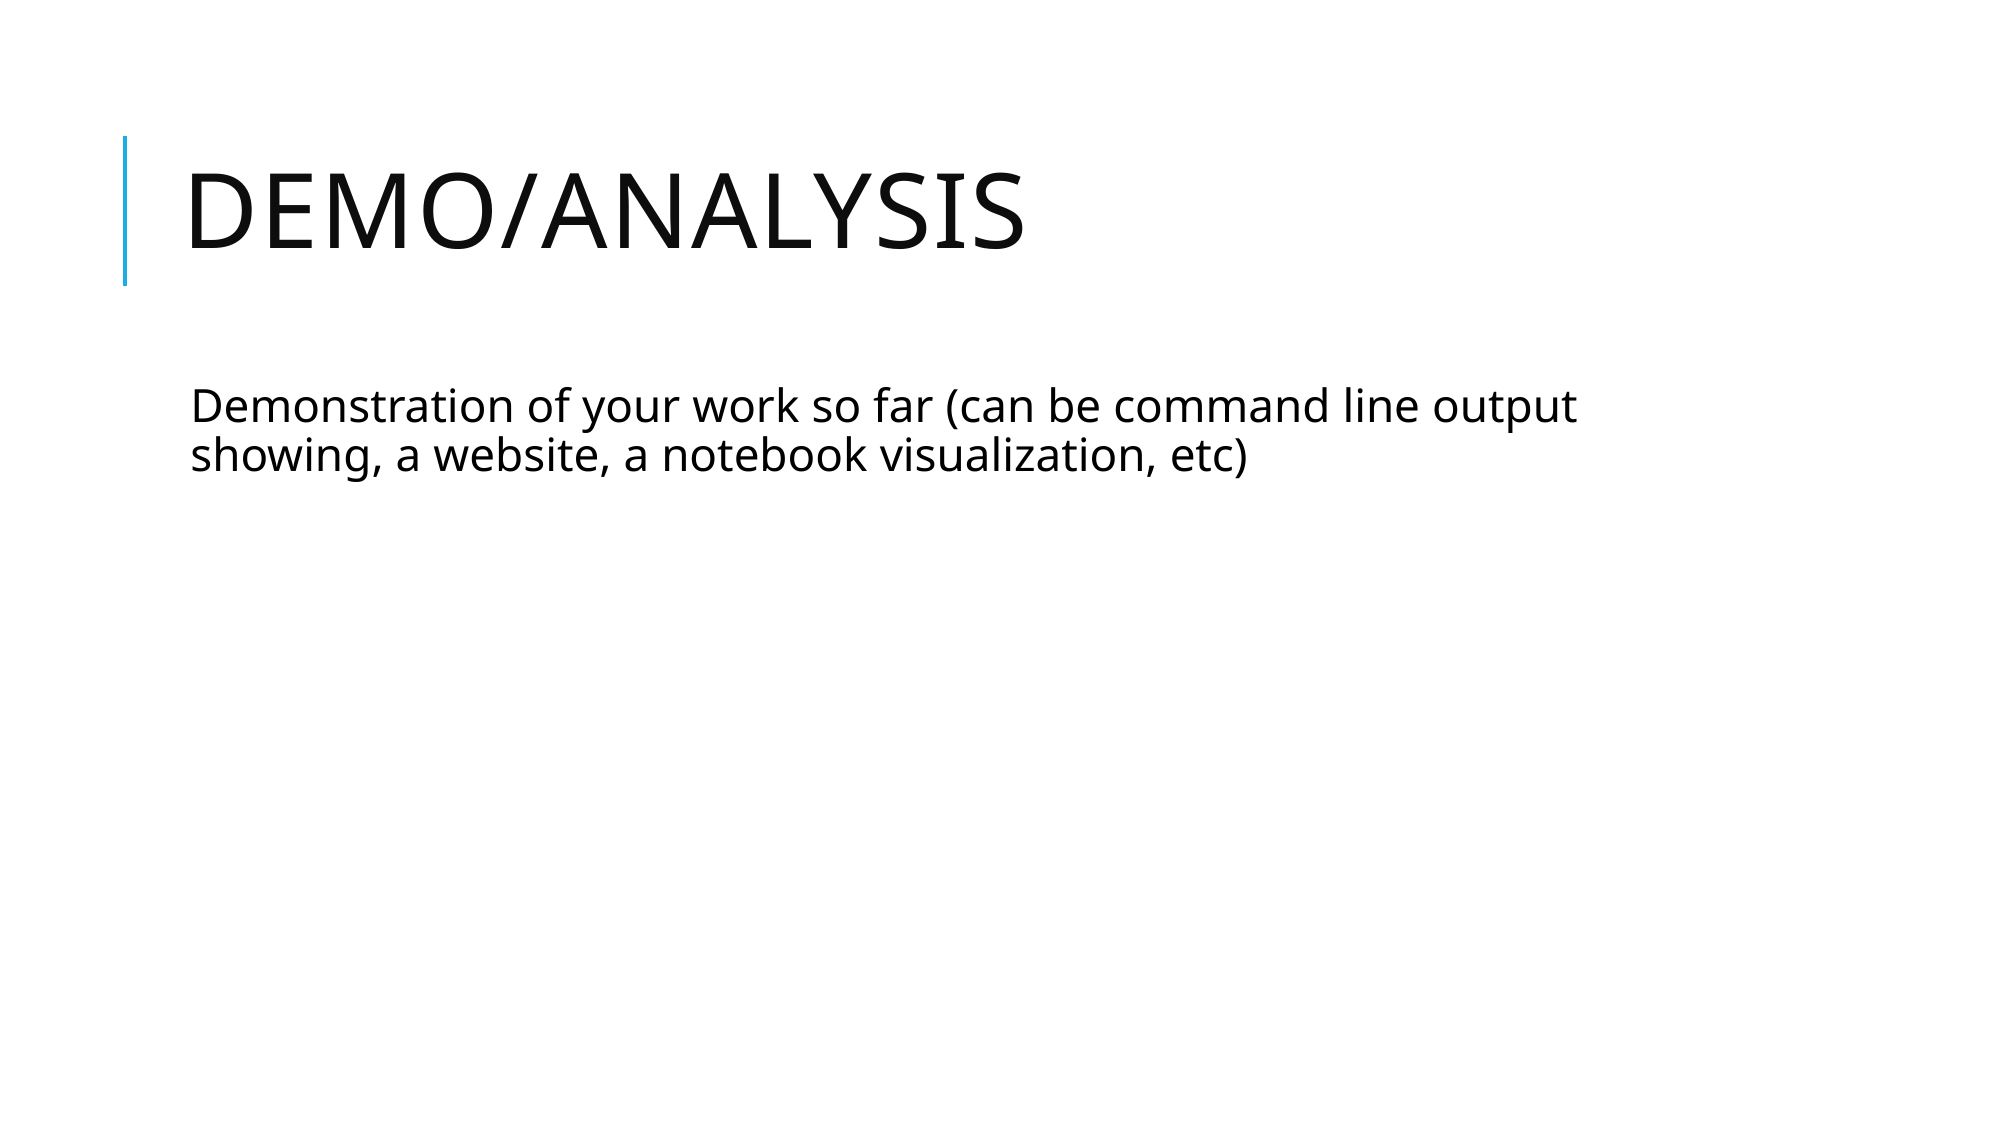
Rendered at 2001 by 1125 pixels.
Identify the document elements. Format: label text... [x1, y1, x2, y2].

list Demonstration of your work so far (can be command line output showing, a website, a notebook visualization, etc) [168, 375, 1763, 1035]
title DEMO/ANALYSIS [168, 96, 1763, 342]
